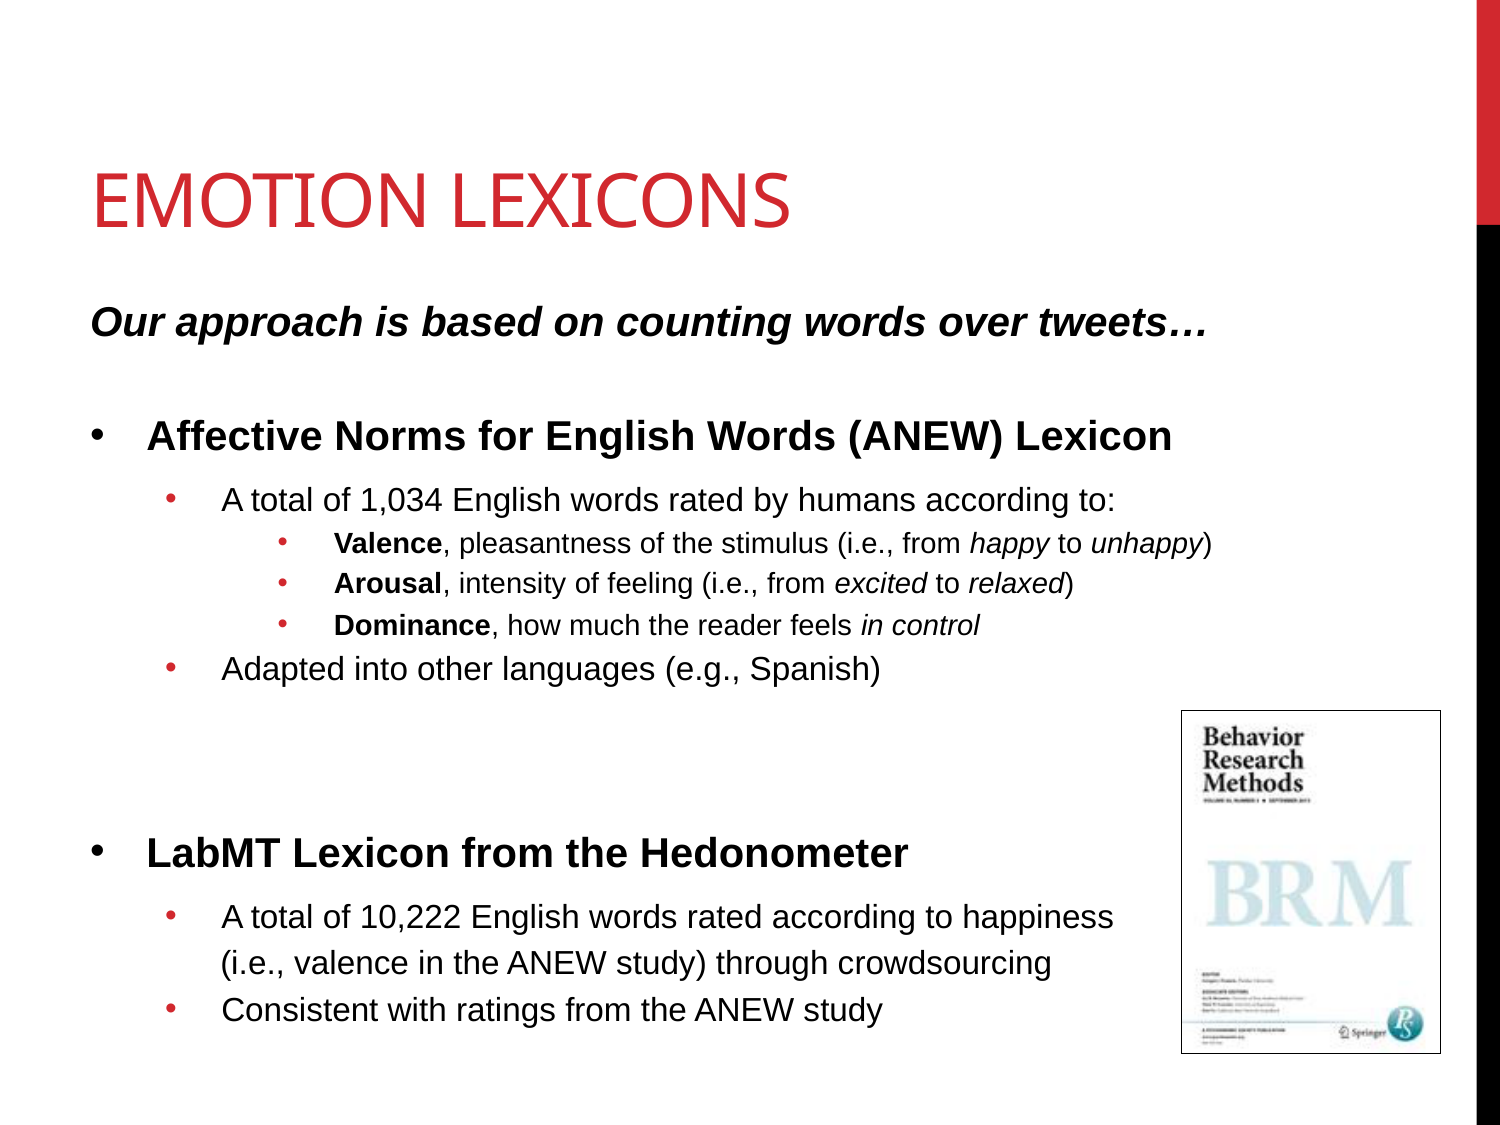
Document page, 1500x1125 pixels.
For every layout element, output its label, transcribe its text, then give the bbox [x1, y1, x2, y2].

list Our approach is based on counting words over tweets… Affective Norms for English Words (ANEW) Lexicon A total of 1,034 English words rated by humans according to: Valence, pleasantness of the stimulus (i.e., from happy to unhappy) Arousal, intensity of feeling (i.e., from excited to relaxed) Dominance, how much the reader feels in control Adapted into other languages (e.g., Spanish) LabMT Lexicon from the Hedonometer A total of 10,222 English words rated according to happiness (i.e., valence in the ANEW study) through crowdsourcing Consistent with ratings from the ANEW study [75, 287, 1348, 1062]
picture [1180, 709, 1441, 1055]
title Emotion Lexicons [75, 25, 1025, 250]
